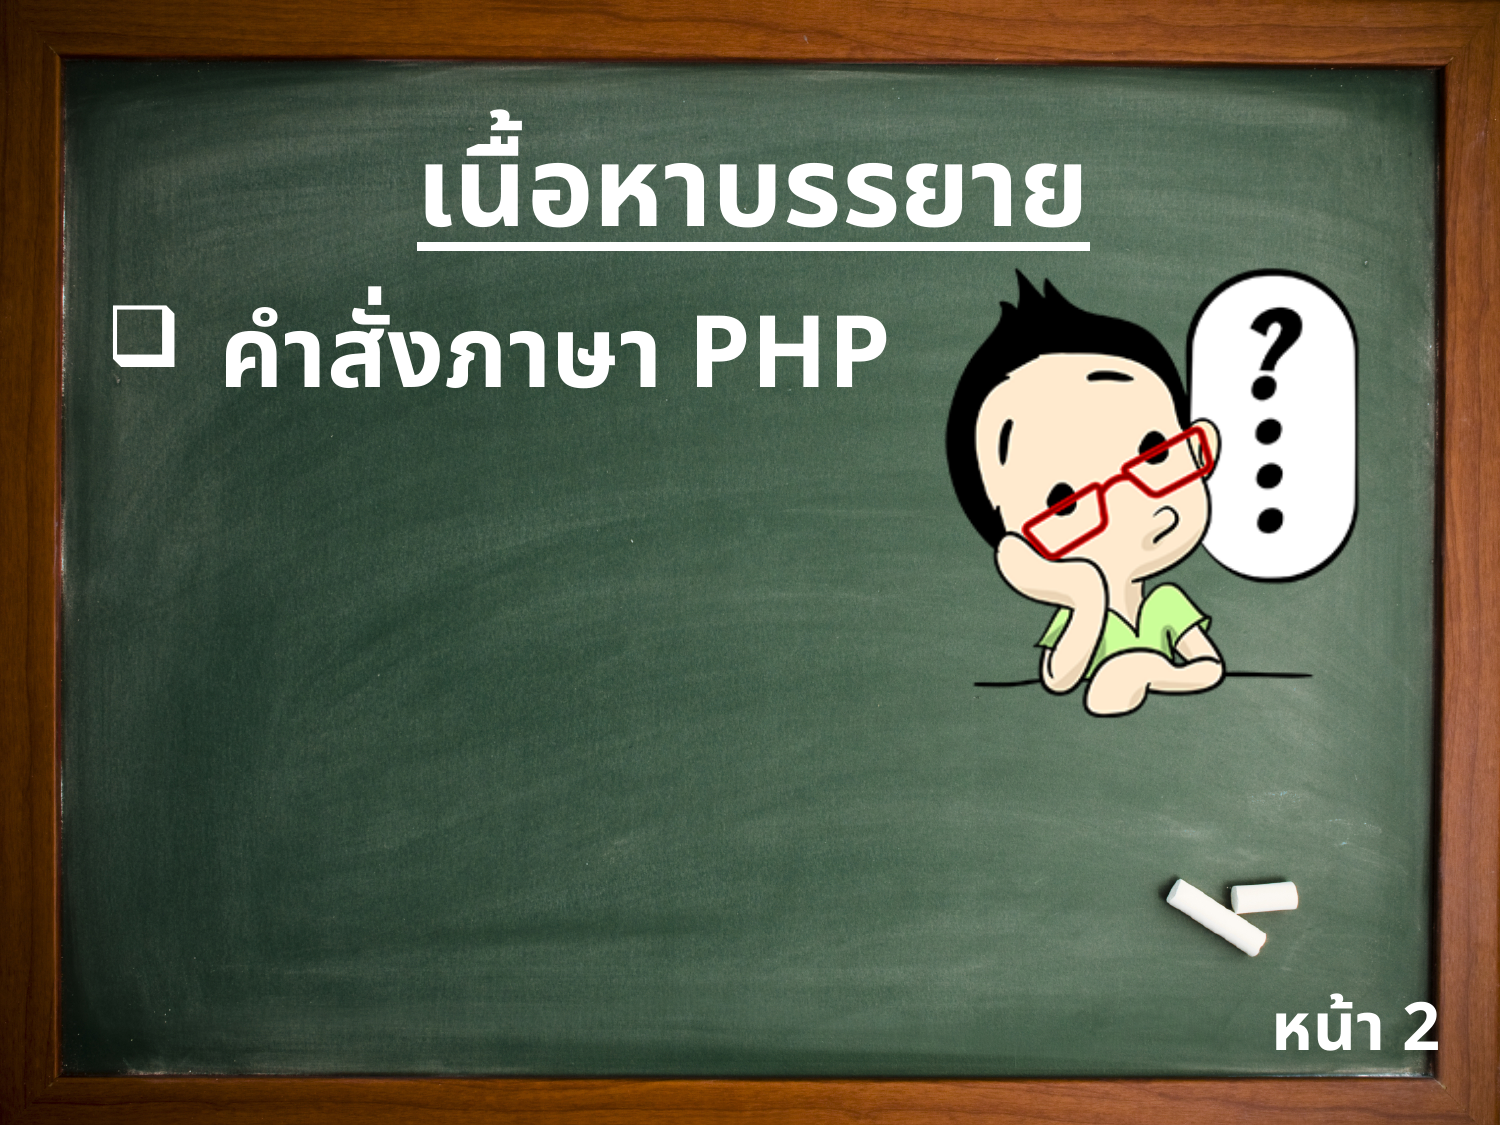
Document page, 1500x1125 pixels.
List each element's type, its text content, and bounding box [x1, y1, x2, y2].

text_box เนื้อหาบรรยาย [55, 106, 1451, 256]
text_box คำสั่งภาษา PHP [92, 279, 918, 415]
picture [0, 0, 1500, 1125]
text_box หน้า 2 [1256, 976, 1456, 1071]
